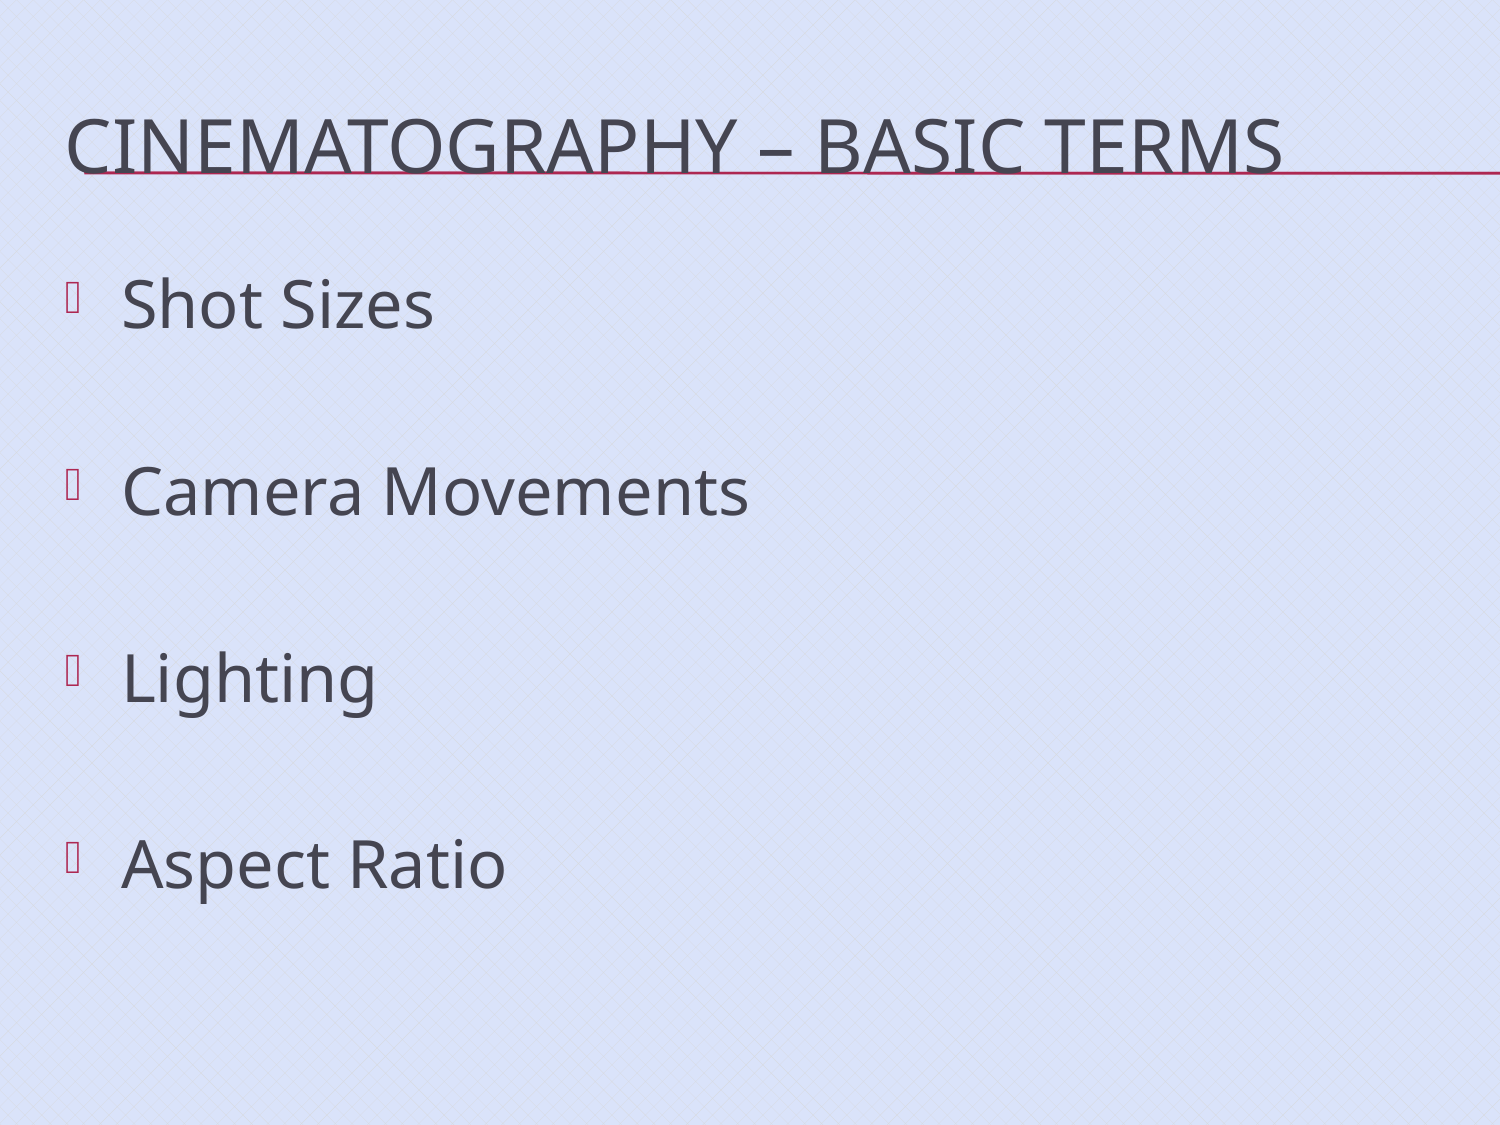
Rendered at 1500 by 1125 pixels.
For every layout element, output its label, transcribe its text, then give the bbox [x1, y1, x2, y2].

list Shot Sizes Camera Movements Lighting Aspect Ratio [50, 254, 1475, 998]
title Cinematography – Basic terms [50, 75, 1475, 213]
